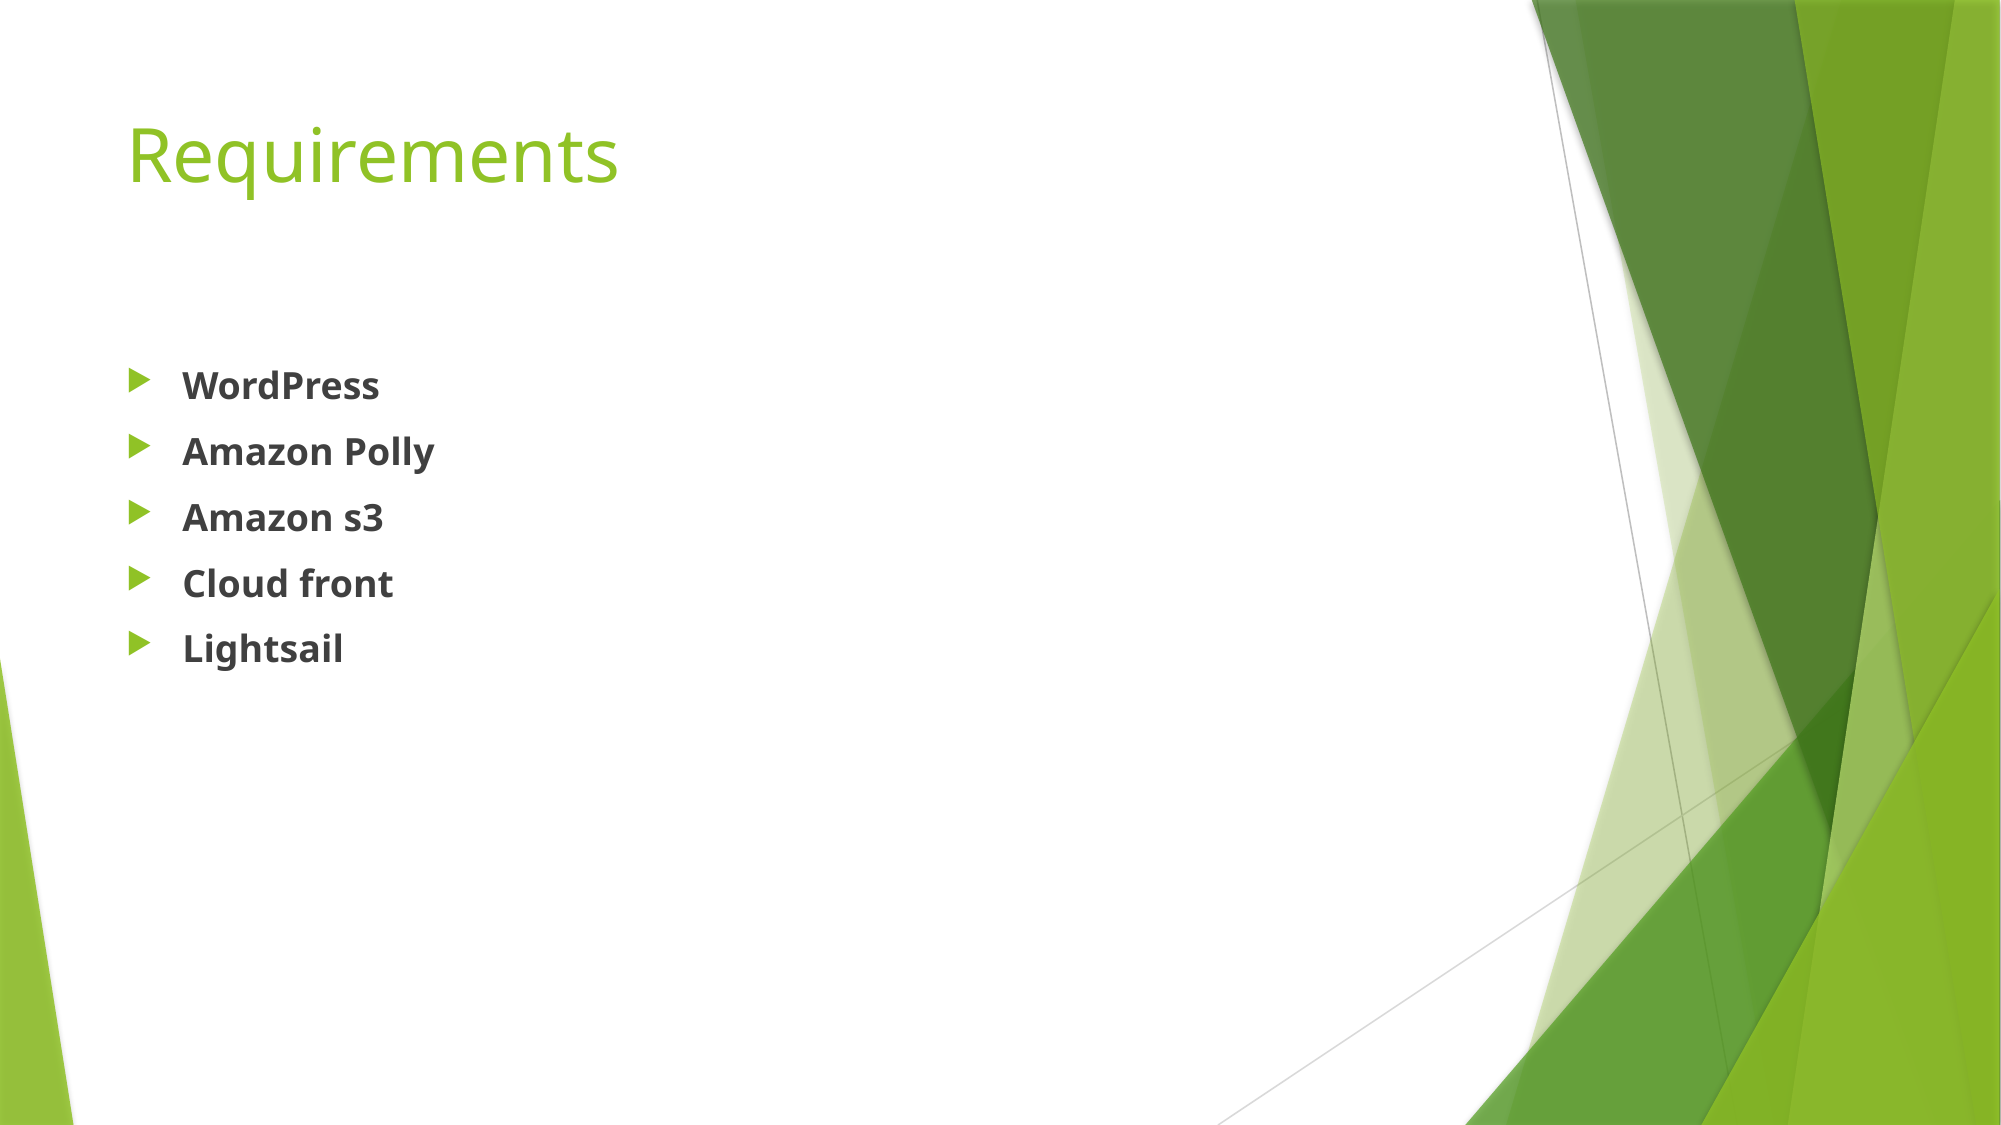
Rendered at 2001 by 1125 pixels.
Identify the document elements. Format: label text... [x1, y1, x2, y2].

list WordPress Amazon Polly Amazon s3 Cloud front Lightsail [111, 354, 1522, 992]
title Requirements [111, 99, 1522, 317]
